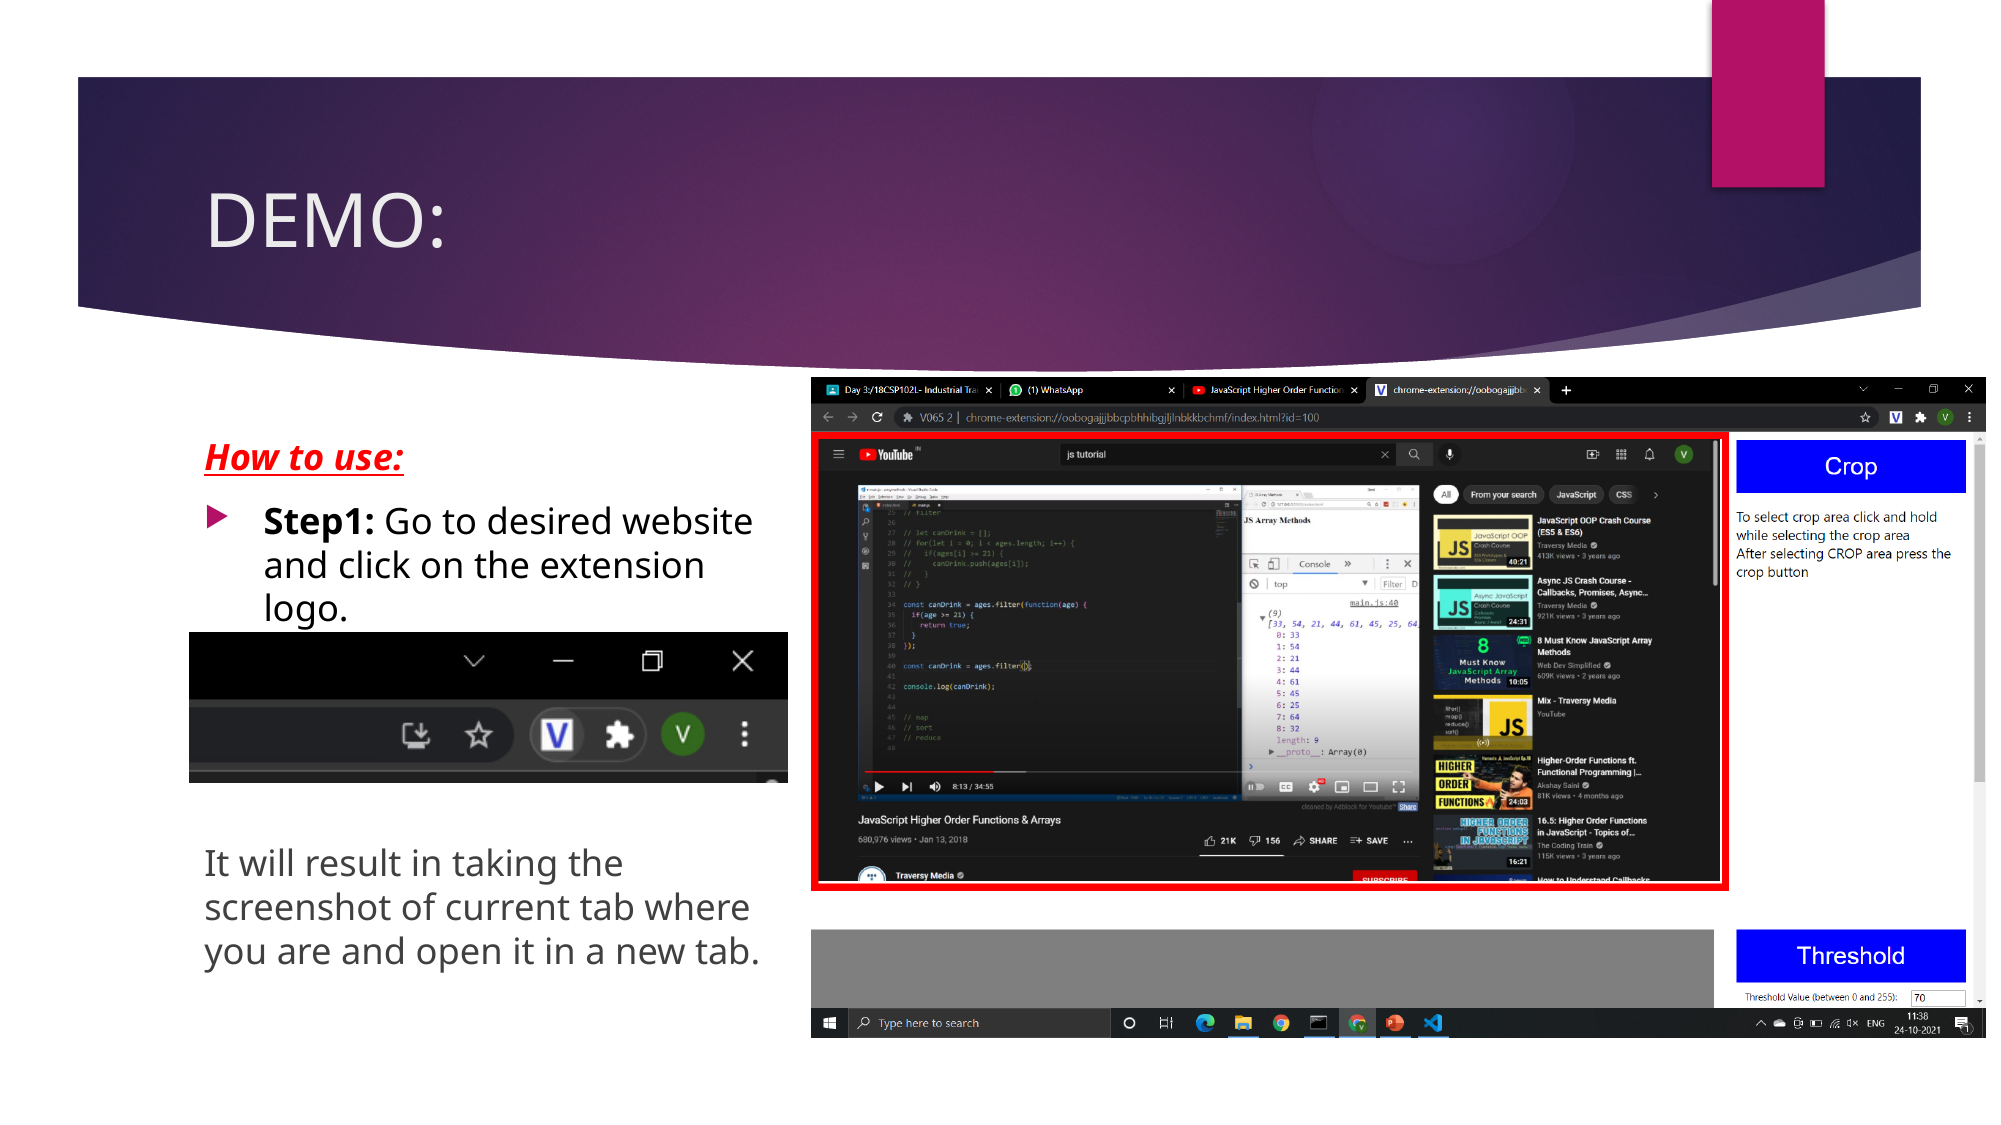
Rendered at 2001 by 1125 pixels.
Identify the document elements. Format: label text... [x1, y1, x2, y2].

title DEMO: [189, 159, 1627, 276]
picture [189, 631, 789, 783]
list How to use: Step1: Go to desired website and click on the extension logo. It will result in taking the screenshot of current tab where you are and open it in a new tab. [189, 427, 788, 631]
picture [810, 376, 1986, 1038]
list How to use: Step1: Go to desired website and click on the extension logo. It will result in taking the screenshot of current tab where you are and open it in a new tab. [189, 791, 788, 988]
